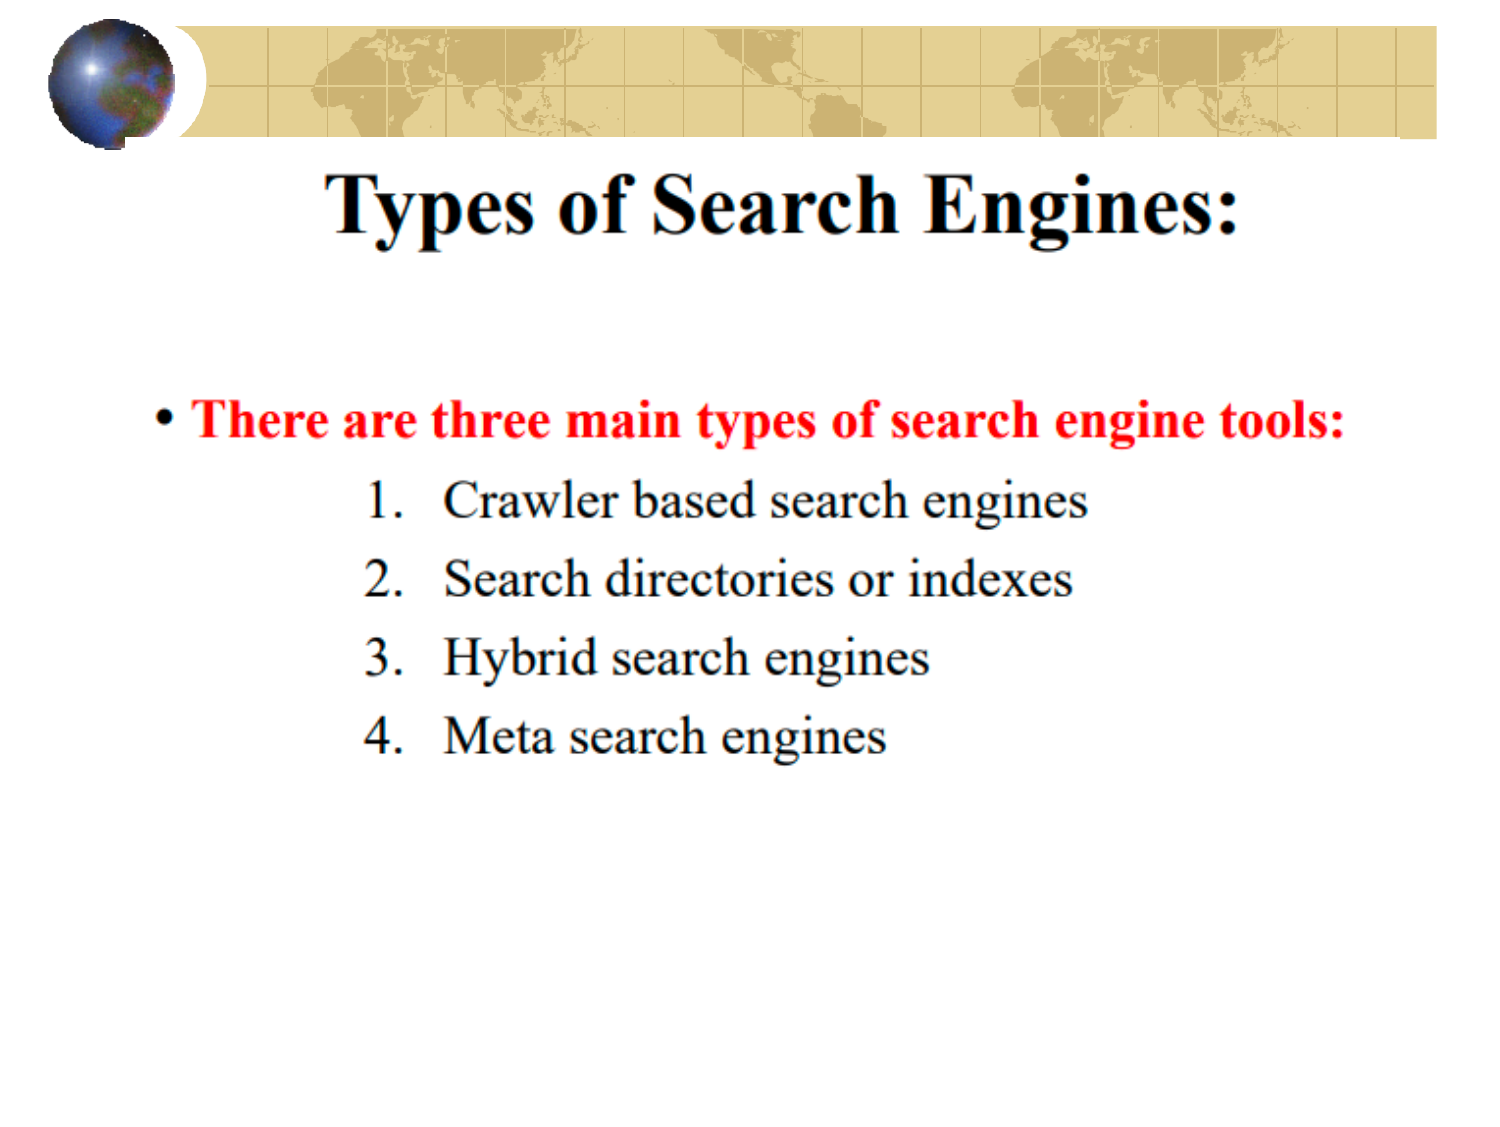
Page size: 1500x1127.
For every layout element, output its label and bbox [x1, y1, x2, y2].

picture [48, 19, 1437, 1037]
